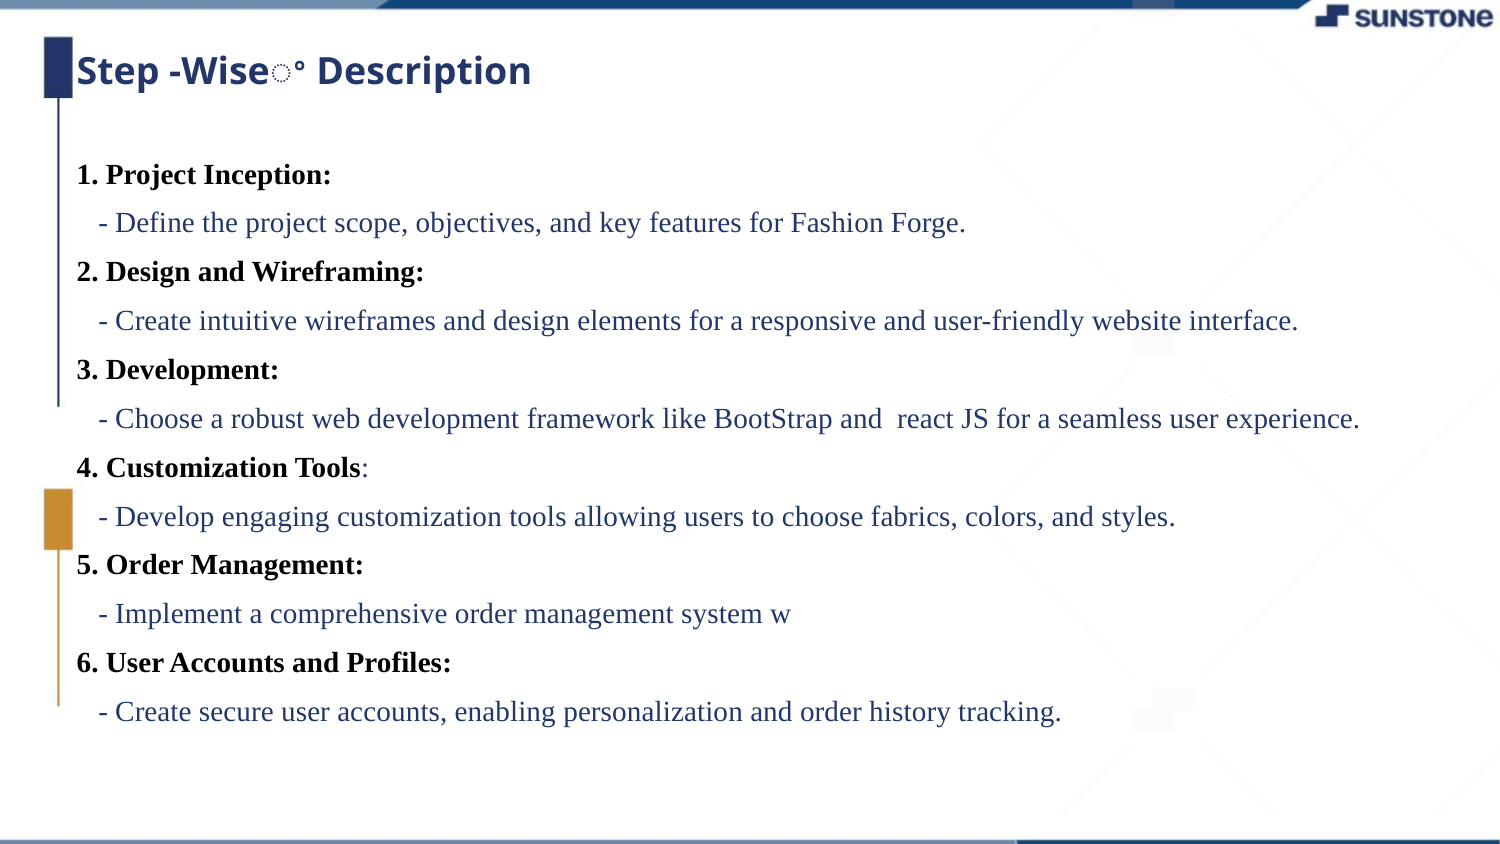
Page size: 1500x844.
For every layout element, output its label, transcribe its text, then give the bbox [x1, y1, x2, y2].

text_box Step -Wiseꢀ Description 1. Project Inception: - Define the project scope, objectives, and key features for Fashion Forge. 2. Design and Wireframing: - Create intuitive wireframes and design elements for a responsive and user-friendly website interface. 3. Development: - Choose a robust web development framework like BootStrap and react JS for a seamless user experience. 4. Customization Tools: - Develop engaging customization tools allowing users to choose fabrics, colors, and styles. 5. Order Management: - Implement a comprehensive order management system w 6. User Accounts and Profiles: - Create secure user accounts, enabling personalization and order history tracking. [76, 43, 1376, 844]
text_box [0, 0, 1500, 844]
